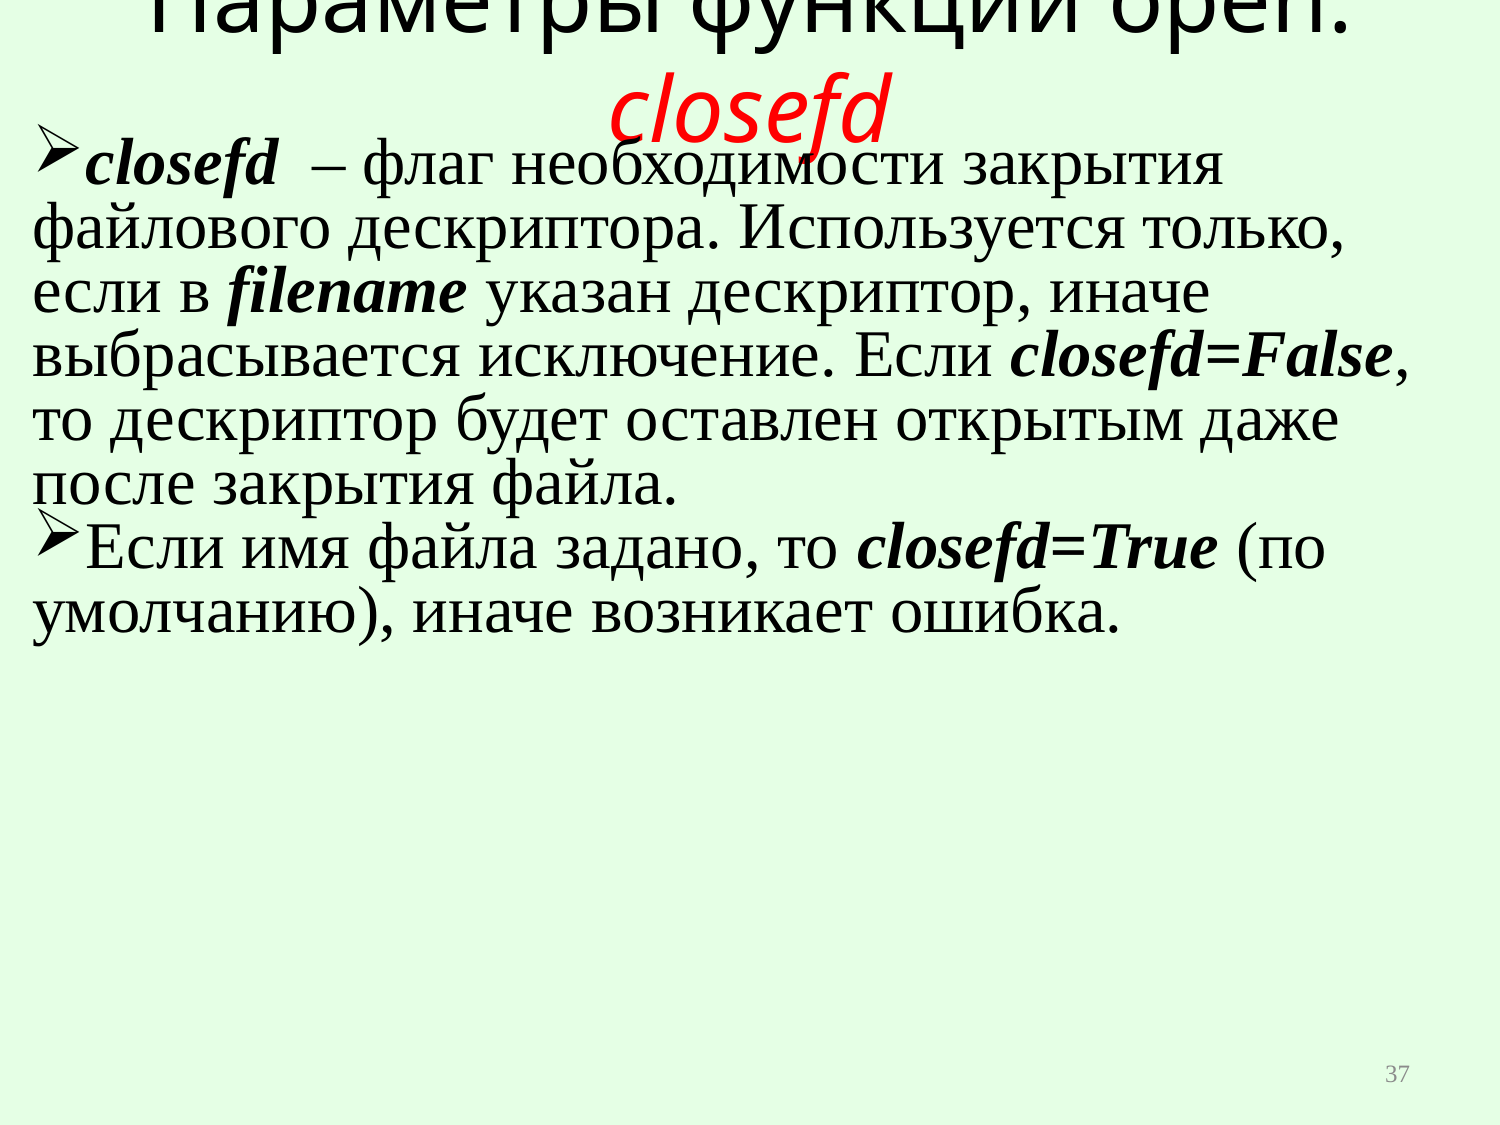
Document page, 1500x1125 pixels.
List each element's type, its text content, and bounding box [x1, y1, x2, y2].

slide_number 37 [1074, 1042, 1425, 1103]
list closefd – флаг необходимости закрытия файлового дескриптора. Используется только, если в filename указан дескриптор, иначе выбрасывается исключение. Если closefd=False, то дескриптор будет оставлен открытым даже после закрытия файла. Если имя файла задано, то closefd=True (по умолчанию), иначе возникает ошибка. [17, 125, 1483, 1035]
title Параметры функции open. closefd [17, 0, 1483, 102]
